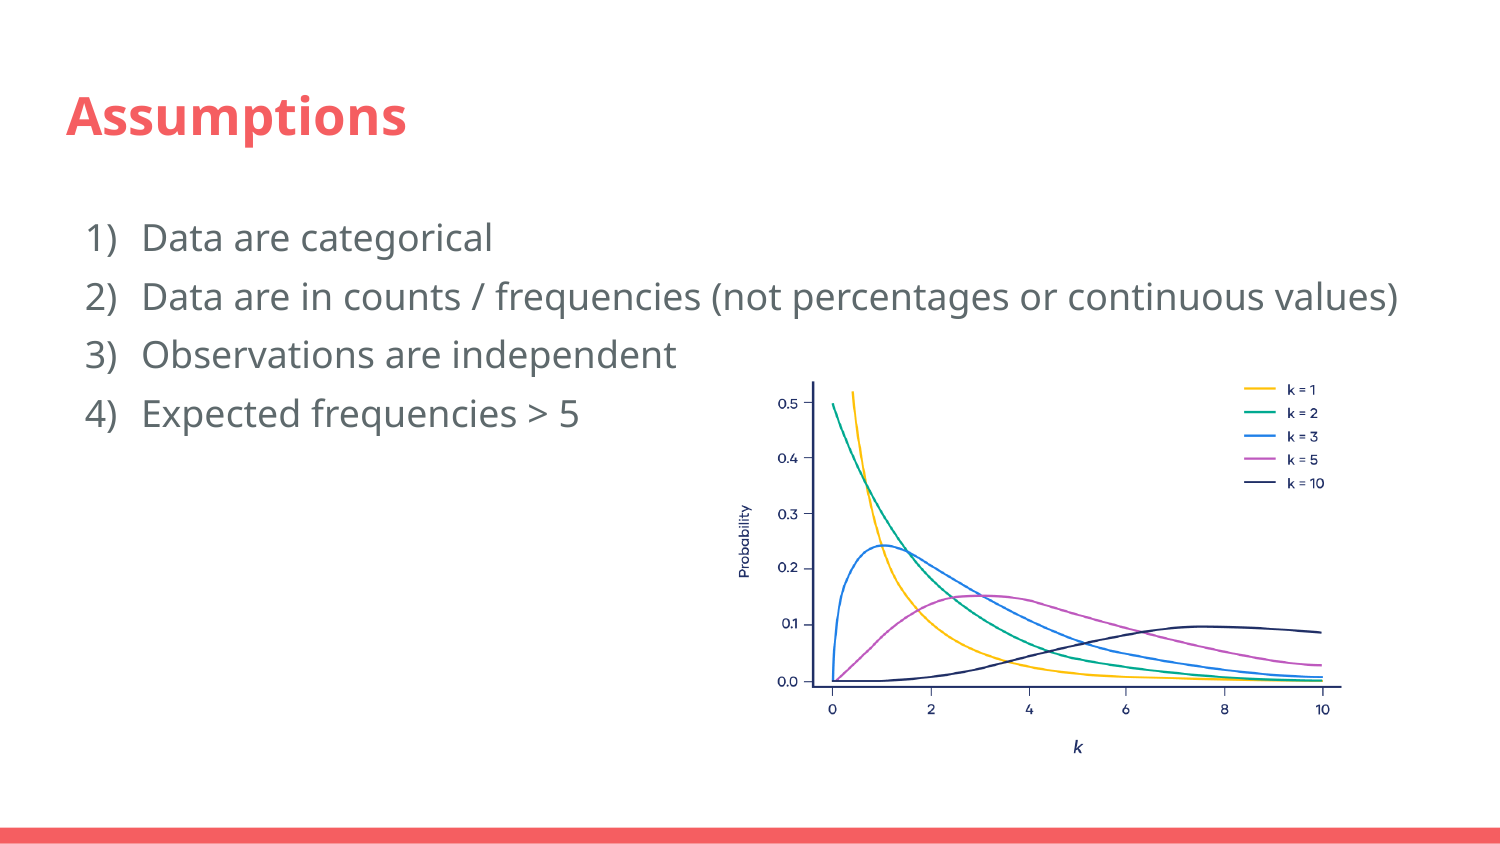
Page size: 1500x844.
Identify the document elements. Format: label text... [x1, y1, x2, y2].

picture [720, 362, 1365, 766]
list Data are categorical Data are in counts / frequencies (not percentages or continuous values) Observations are independent Expected frequencies > 5 [51, 189, 1449, 750]
title Assumptions [51, 64, 1449, 167]
